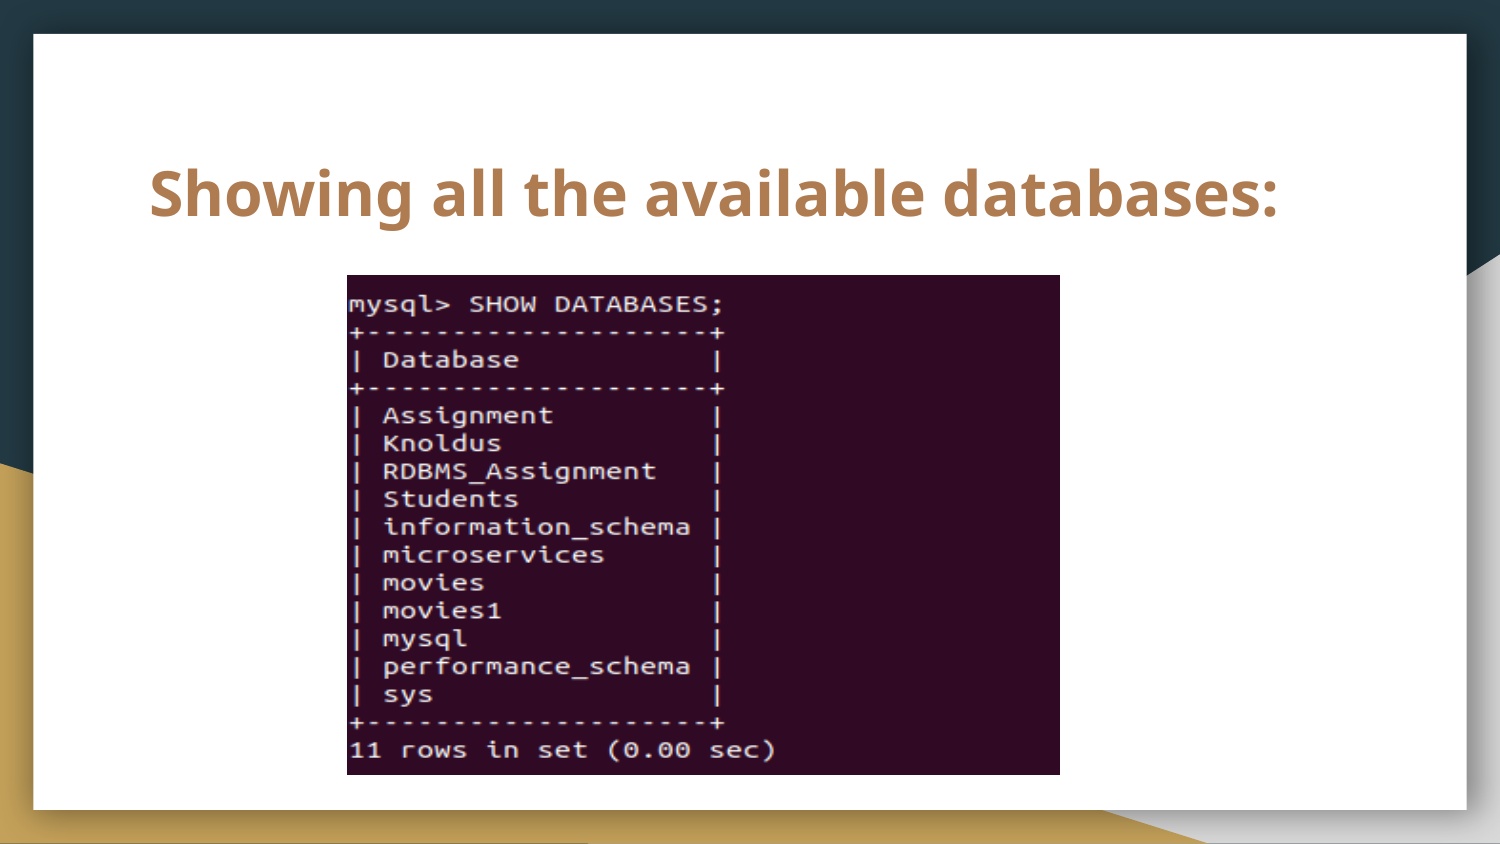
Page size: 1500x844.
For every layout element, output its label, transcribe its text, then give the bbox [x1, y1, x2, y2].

title Showing all the available databases: [134, 138, 1366, 250]
picture [347, 275, 1060, 775]
